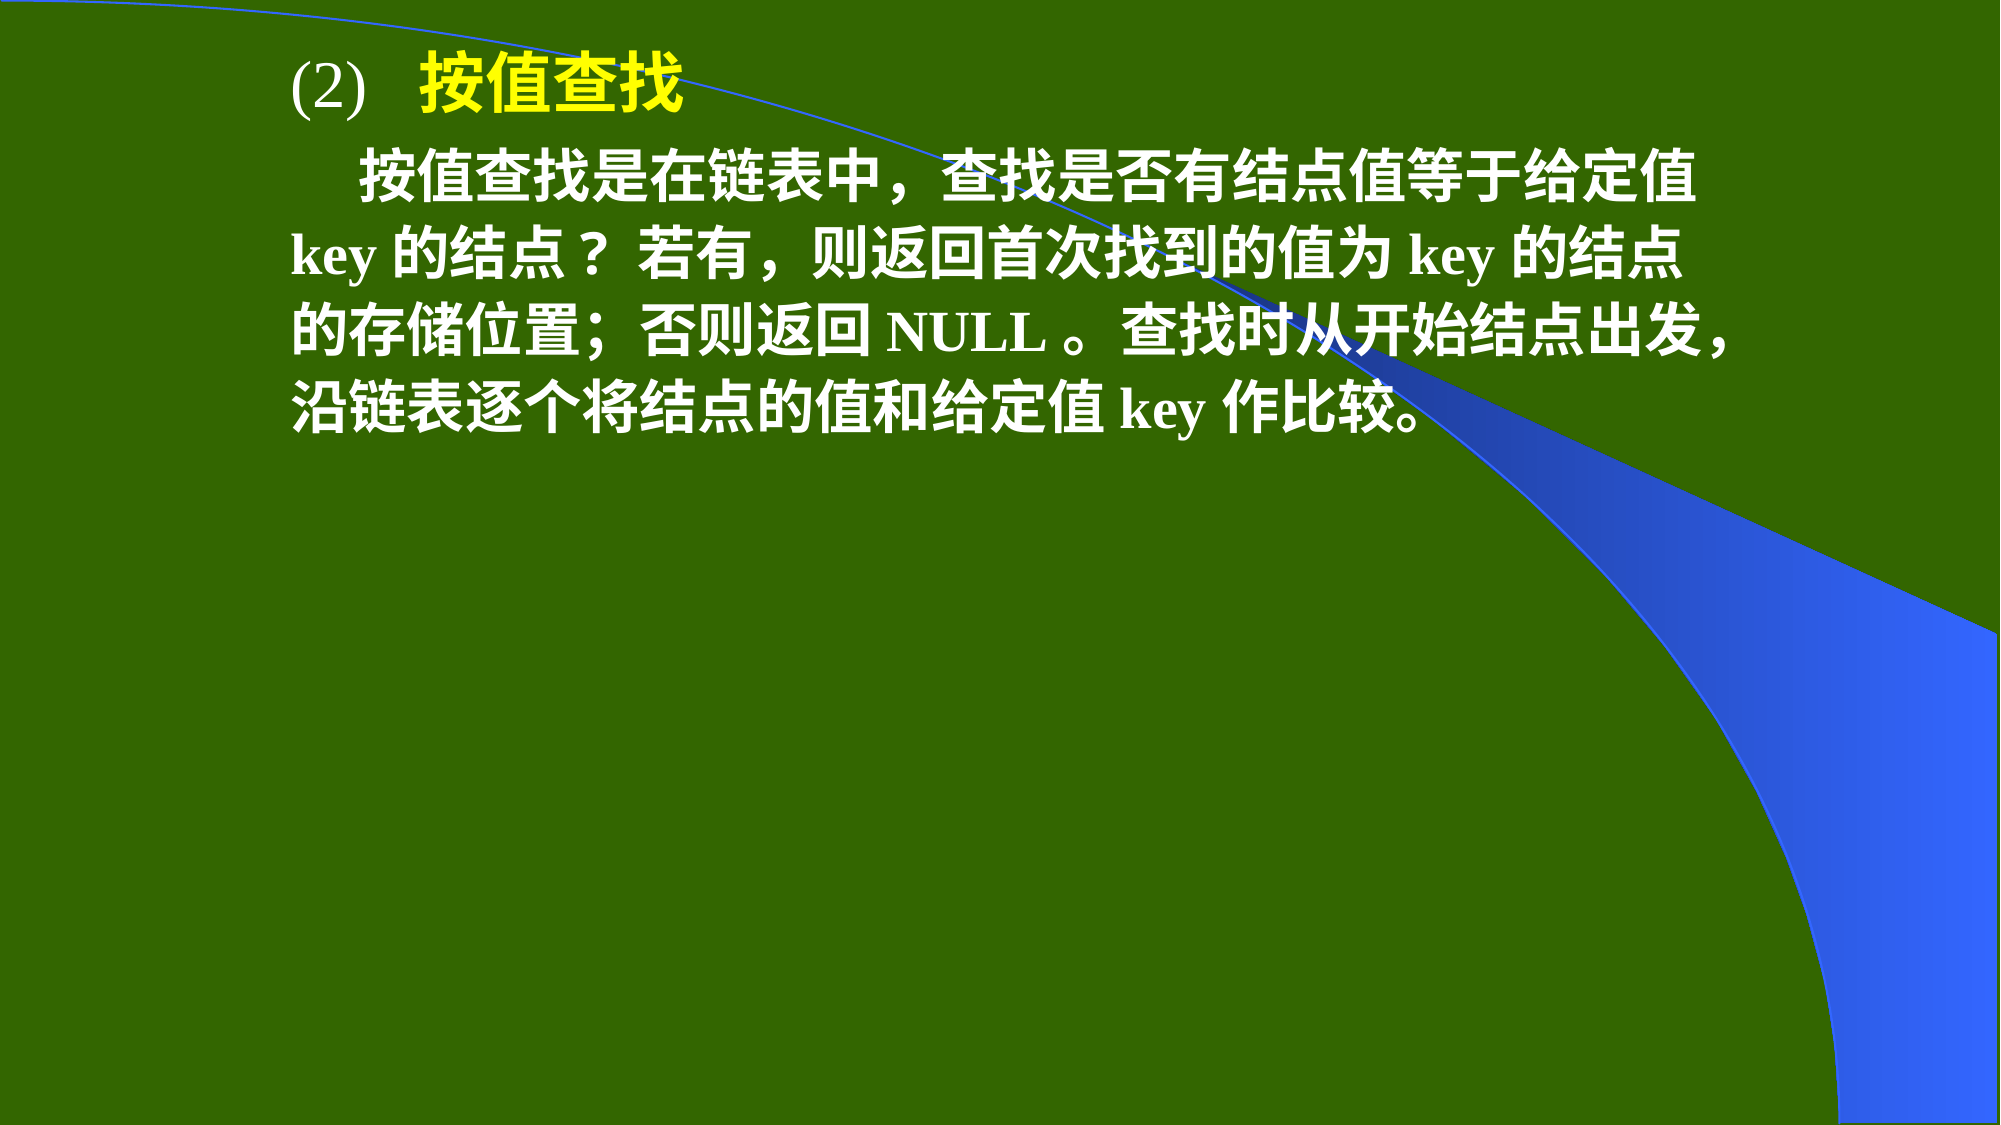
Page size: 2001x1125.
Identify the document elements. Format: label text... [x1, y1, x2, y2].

list (2) 按值查找 按值查找是在链表中，查找是否有结点值等于给定值key的结点? 若有，则返回首次找到的值为key的结点的存储位置；否则返回NULL。查找时从开始结点出发，沿链表逐个将结点的值和给定值key作比较。 [274, 24, 1721, 457]
